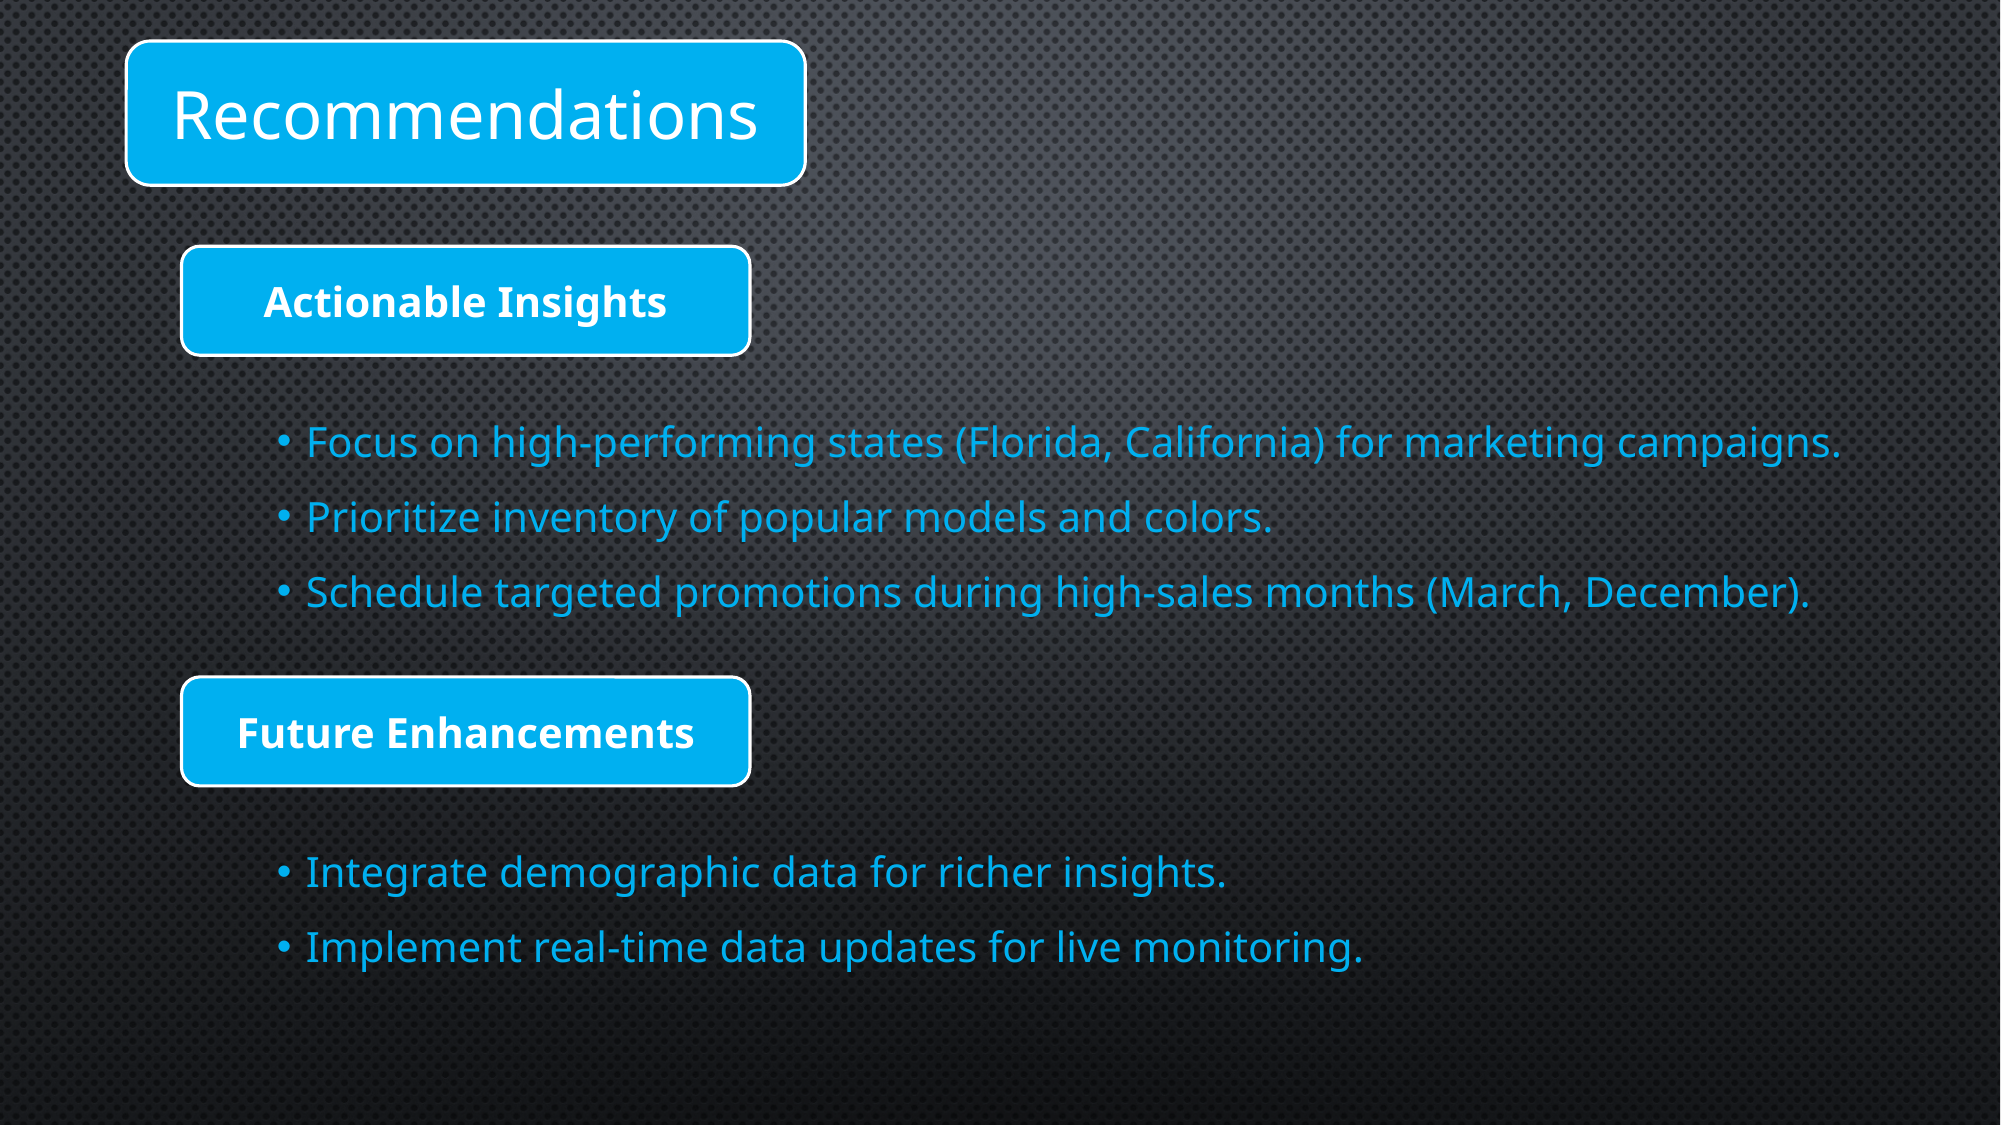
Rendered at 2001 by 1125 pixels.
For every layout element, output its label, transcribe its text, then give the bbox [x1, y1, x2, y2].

text_box Actionable Insights [179, 244, 752, 357]
text_box Future Enhancements [179, 675, 752, 788]
text_box Recommendations [124, 39, 807, 187]
text_box Integrate demographic data for richer insights. Implement real-time data updates for live monitoring. [262, 813, 1953, 979]
text_box Focus on high-performing states (Florida, California) for marketing campaigns. Prioritize inventory of popular models and colors. Schedule targeted promotions during high-sales months (March, December). [262, 383, 1953, 623]
